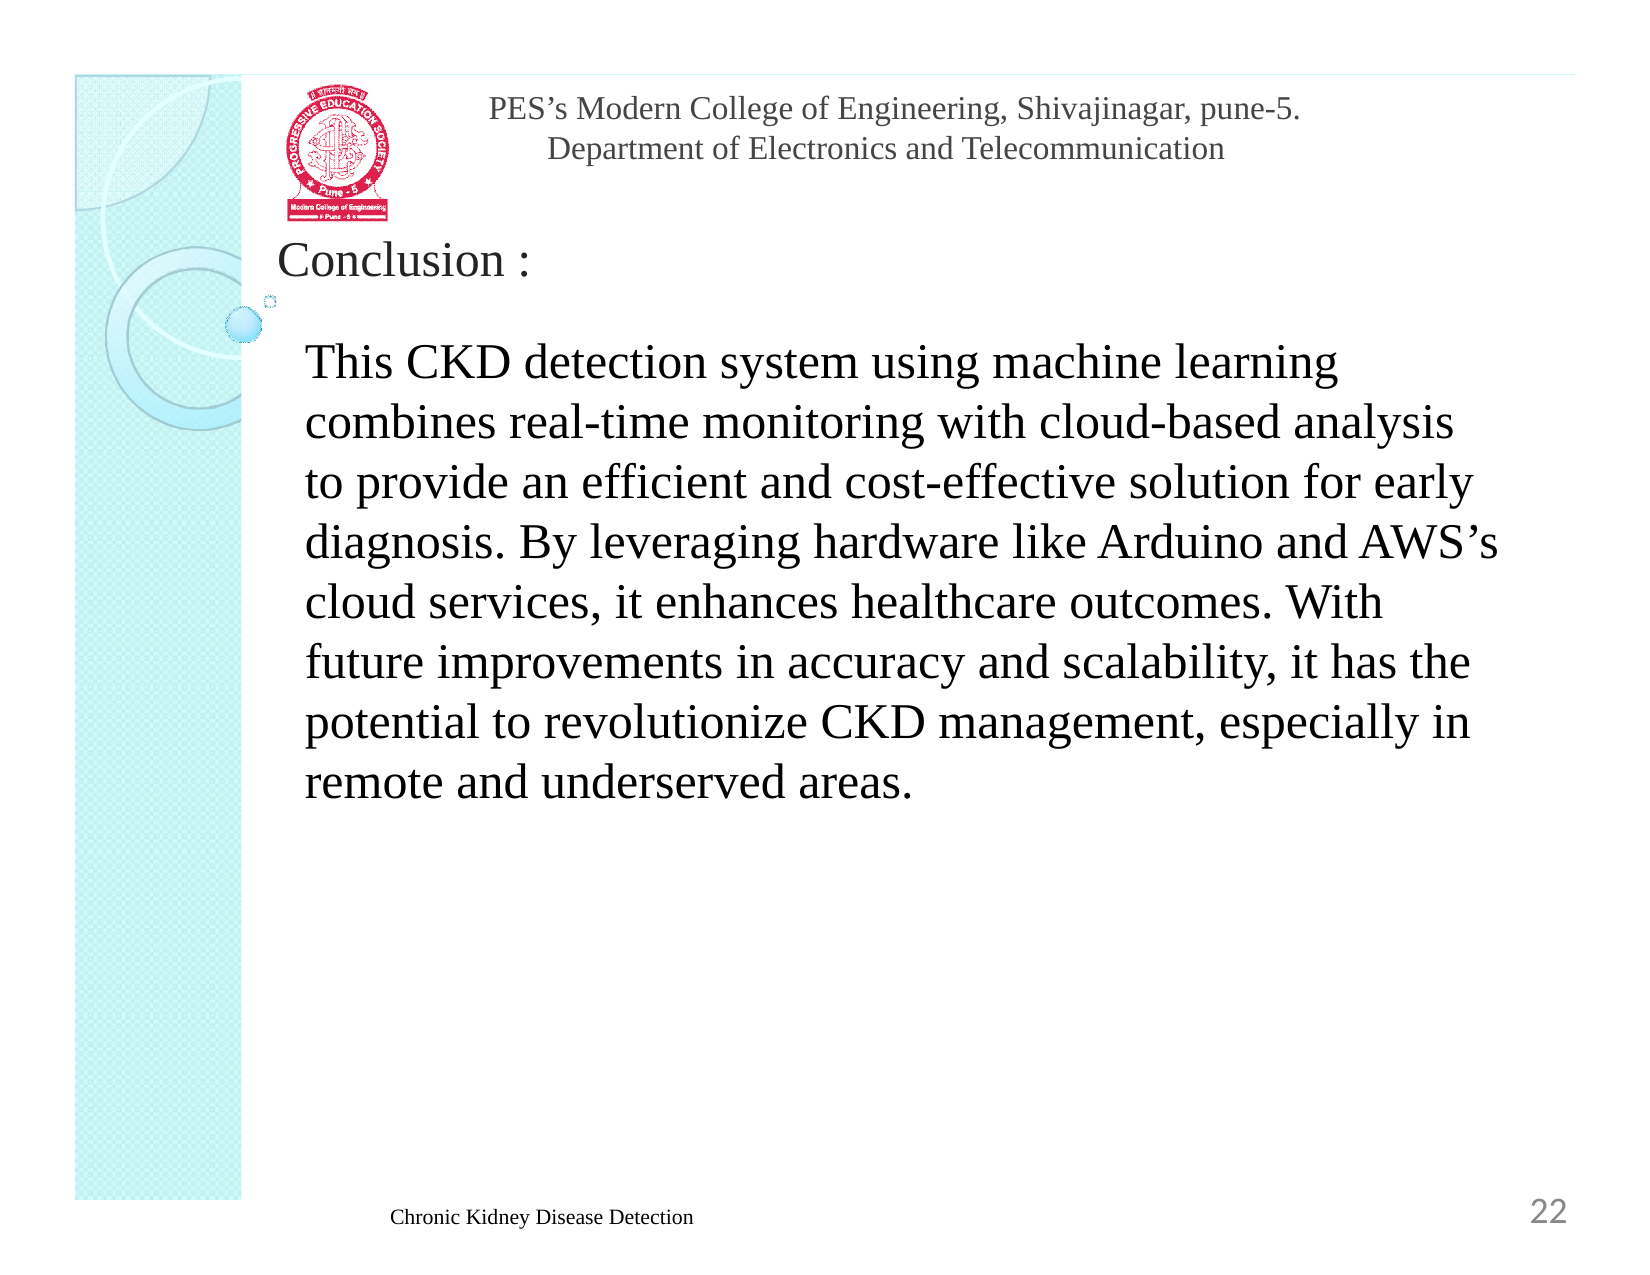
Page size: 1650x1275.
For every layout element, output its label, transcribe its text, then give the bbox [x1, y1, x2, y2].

footer Chronic Kidney Disease Detection [387, 1209, 729, 1275]
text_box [74, 74, 1576, 1201]
slide_number 22 [1188, 1209, 1568, 1250]
